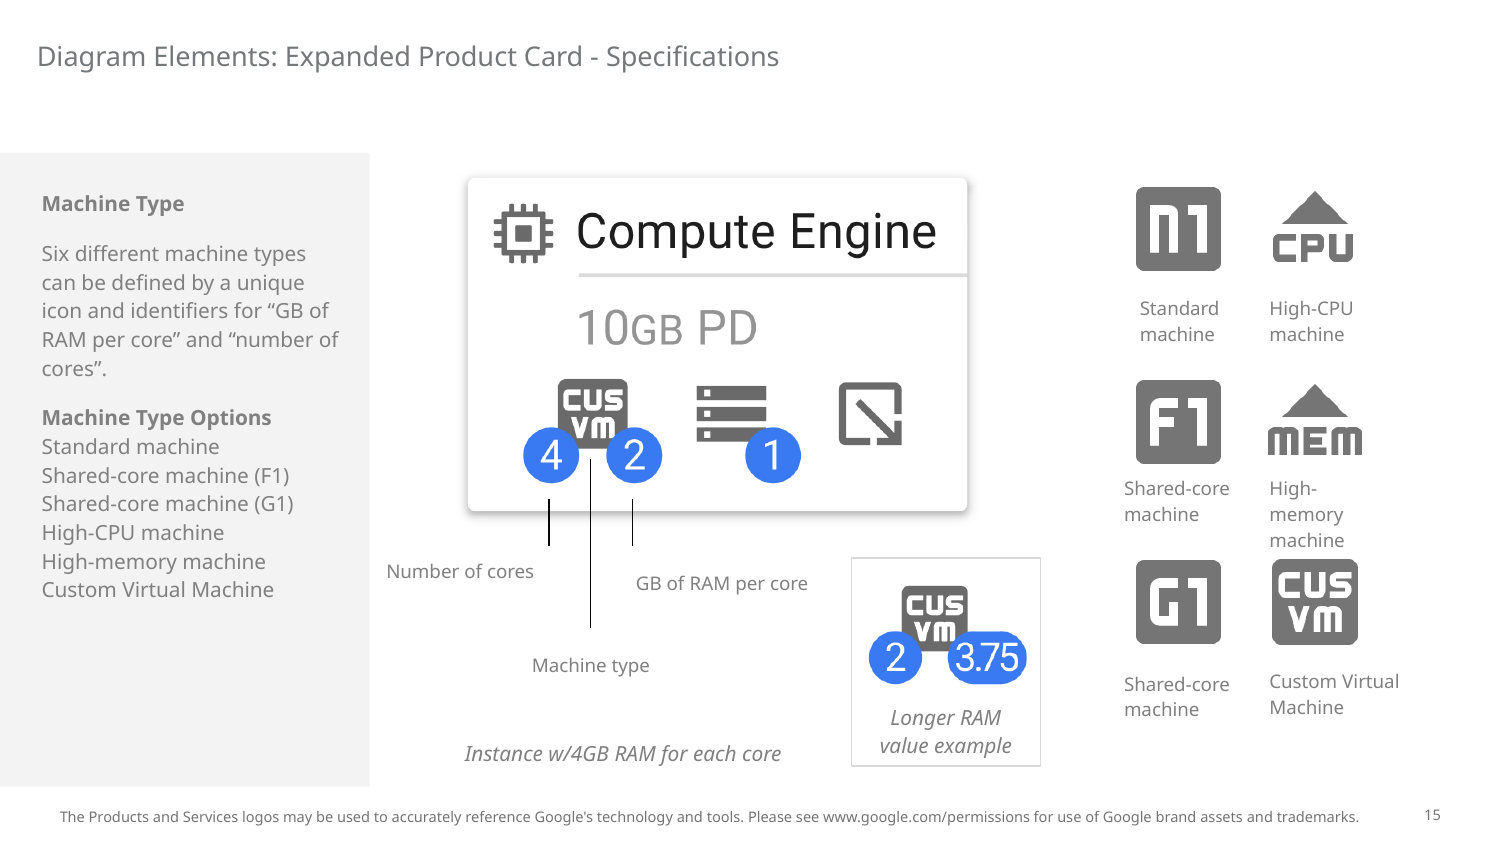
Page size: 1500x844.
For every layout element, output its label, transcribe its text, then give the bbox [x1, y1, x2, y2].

text_box Standard machine [1128, 282, 1241, 353]
text_box High-memory machine [1258, 462, 1402, 533]
subtitle Diagram Elements: Expanded Product Card - Specifications [21, 0, 1469, 88]
text_box Machine type [505, 638, 676, 686]
picture [1121, 171, 1235, 285]
picture [440, 154, 997, 544]
text_box Number of cores [375, 545, 550, 592]
text_box Custom Virtual Machine [1258, 654, 1429, 726]
picture [1121, 364, 1235, 478]
picture [1121, 544, 1235, 658]
list Machine Type Six different machine types can be defined by a unique icon and identifiers for “GB of RAM per core” and “number of cores”. Machine Type Options Standard machine Shared-core machine (F1) Shared-core machine (G1) High-CPU machine High-memory machine Custom Virtual Machine [26, 172, 354, 567]
text_box Shared-core machine [1113, 657, 1257, 728]
picture [859, 577, 1031, 691]
picture [1263, 550, 1366, 653]
picture [1257, 171, 1371, 285]
list Longer RAM value example [858, 696, 1033, 756]
text_box High-CPU machine [1258, 293, 1371, 353]
list Instance w/4GB RAM for each core [449, 721, 806, 766]
text_box Shared-core machine [1113, 462, 1257, 533]
picture [1257, 364, 1371, 478]
text_box [851, 558, 1041, 767]
text_box GB of RAM per core [622, 557, 820, 628]
